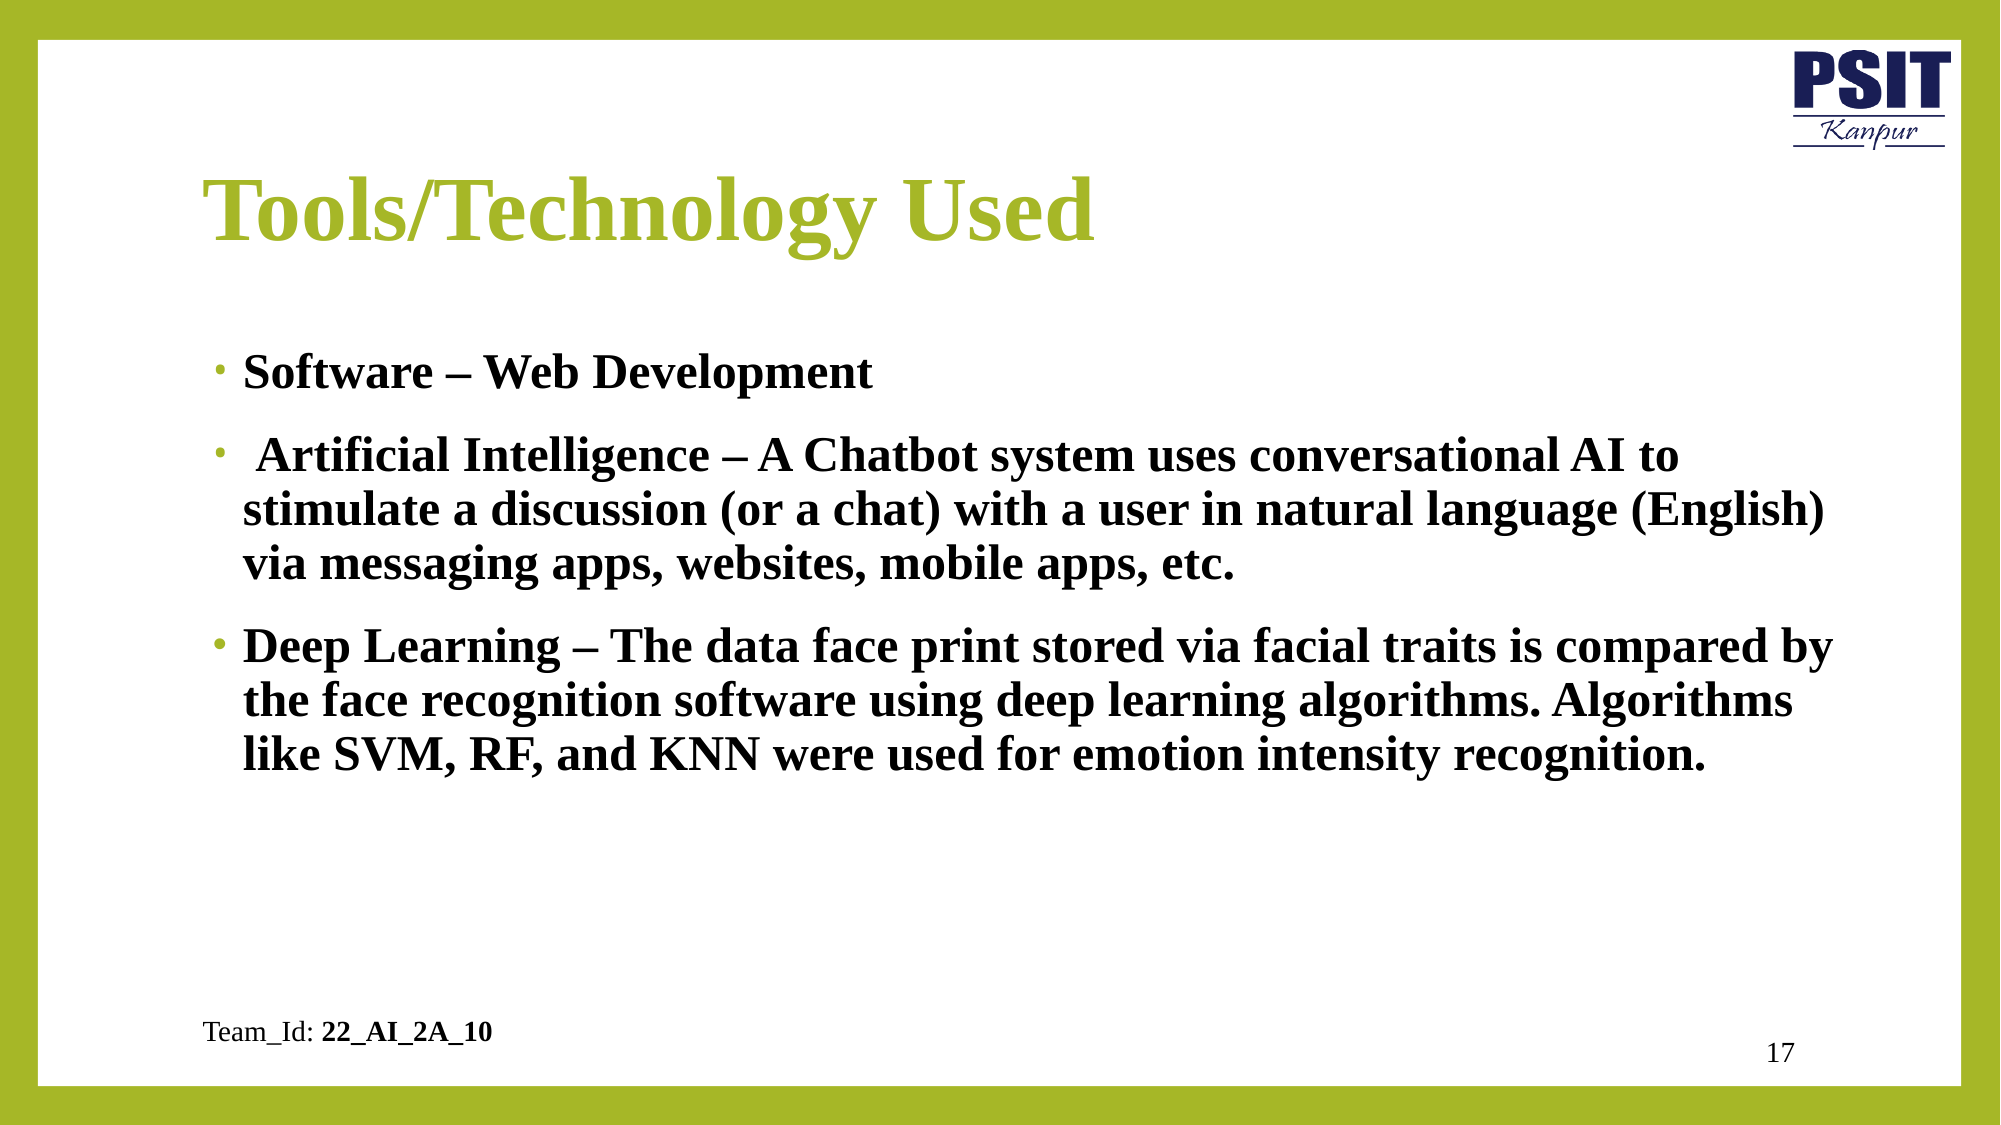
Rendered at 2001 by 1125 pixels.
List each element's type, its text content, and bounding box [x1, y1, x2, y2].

list Software – Web Development Artificial Intelligence – A Chatbot system uses conversational AI to stimulate a discussion (or a chat) with a user in natural language (English) via messaging apps, websites, mobile apps, etc. Deep Learning – The data face print stored via facial traits is compared by the face recognition software using deep learning algorithms. Algorithms like SVM, RF, and KNN were used for emotion intensity recognition. [190, 337, 1888, 1000]
footer Team_Id: 22_AI_2A_10 [187, 999, 962, 1060]
title Tools/Technology Used [187, 99, 1808, 323]
picture [1793, 49, 1957, 150]
slide_number 17 [1530, 1020, 1811, 1081]
